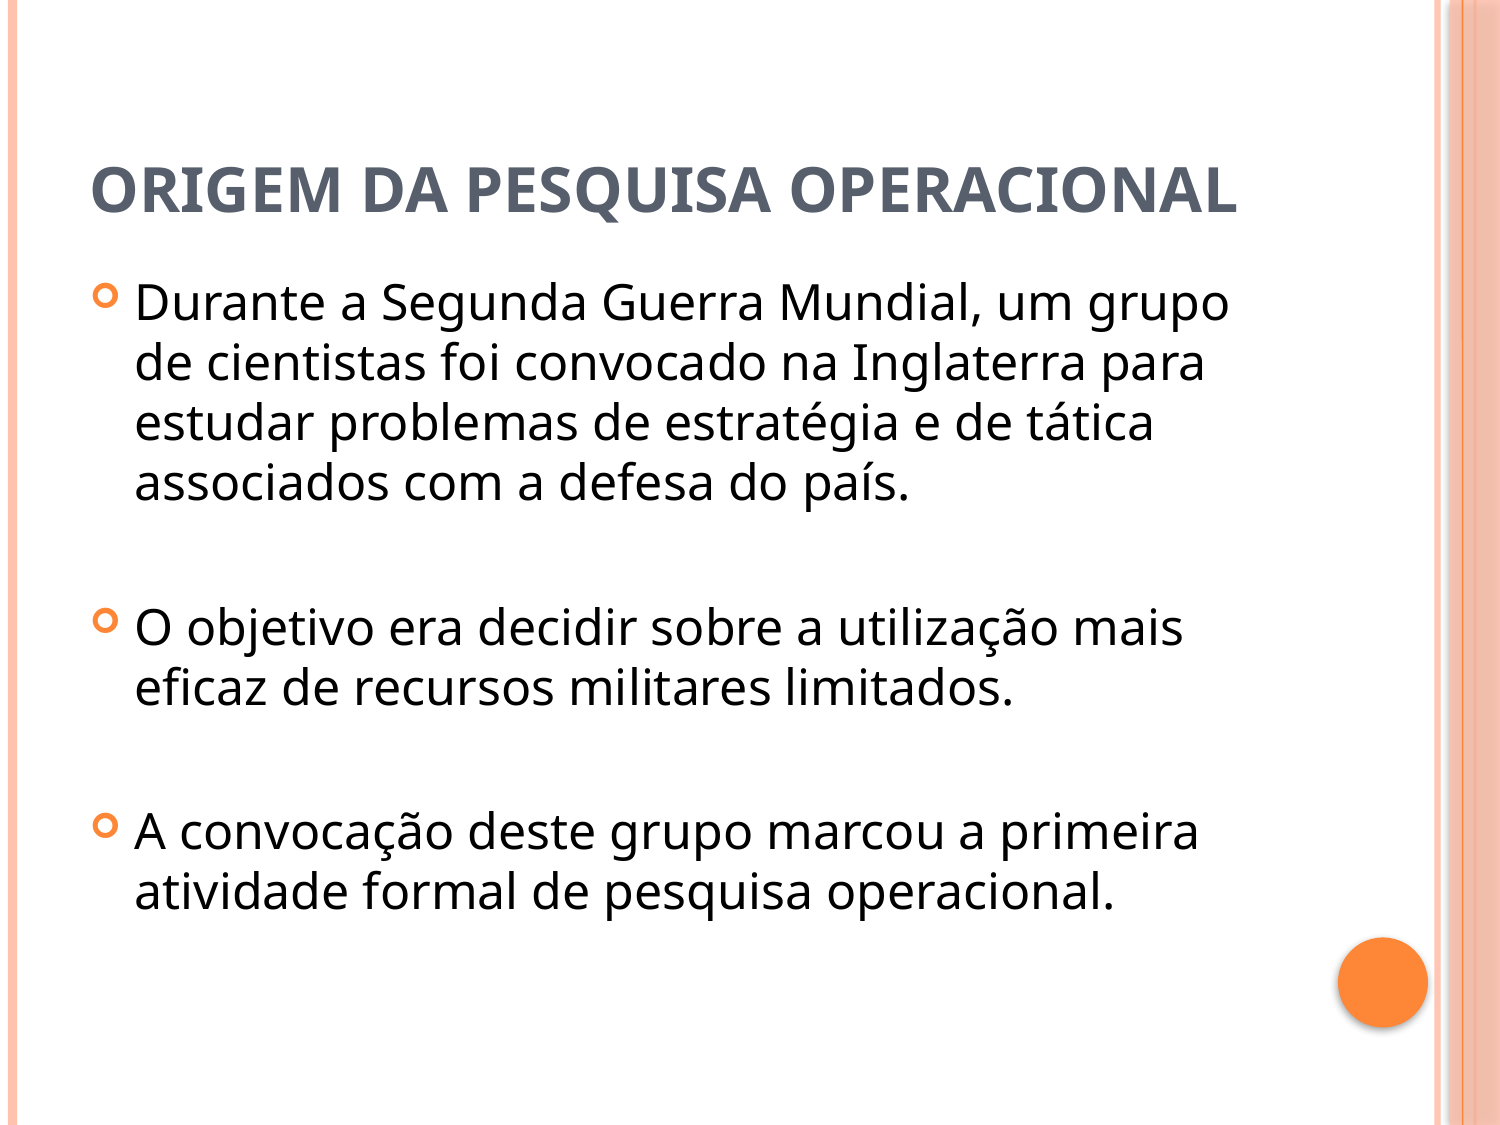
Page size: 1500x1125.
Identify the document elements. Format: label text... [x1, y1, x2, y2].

list Durante a Segunda Guerra Mundial, um grupo de cientistas foi convocado na Inglaterra para estudar problemas de estratégia e de tática associados com a defesa do país. O objetivo era decidir sobre a utilização mais eficaz de recursos militares limitados. A convocação deste grupo marcou a primeira atividade formal de pesquisa operacional. [75, 262, 1300, 1062]
title origem da Pesquisa Operacional [75, 45, 1300, 233]
